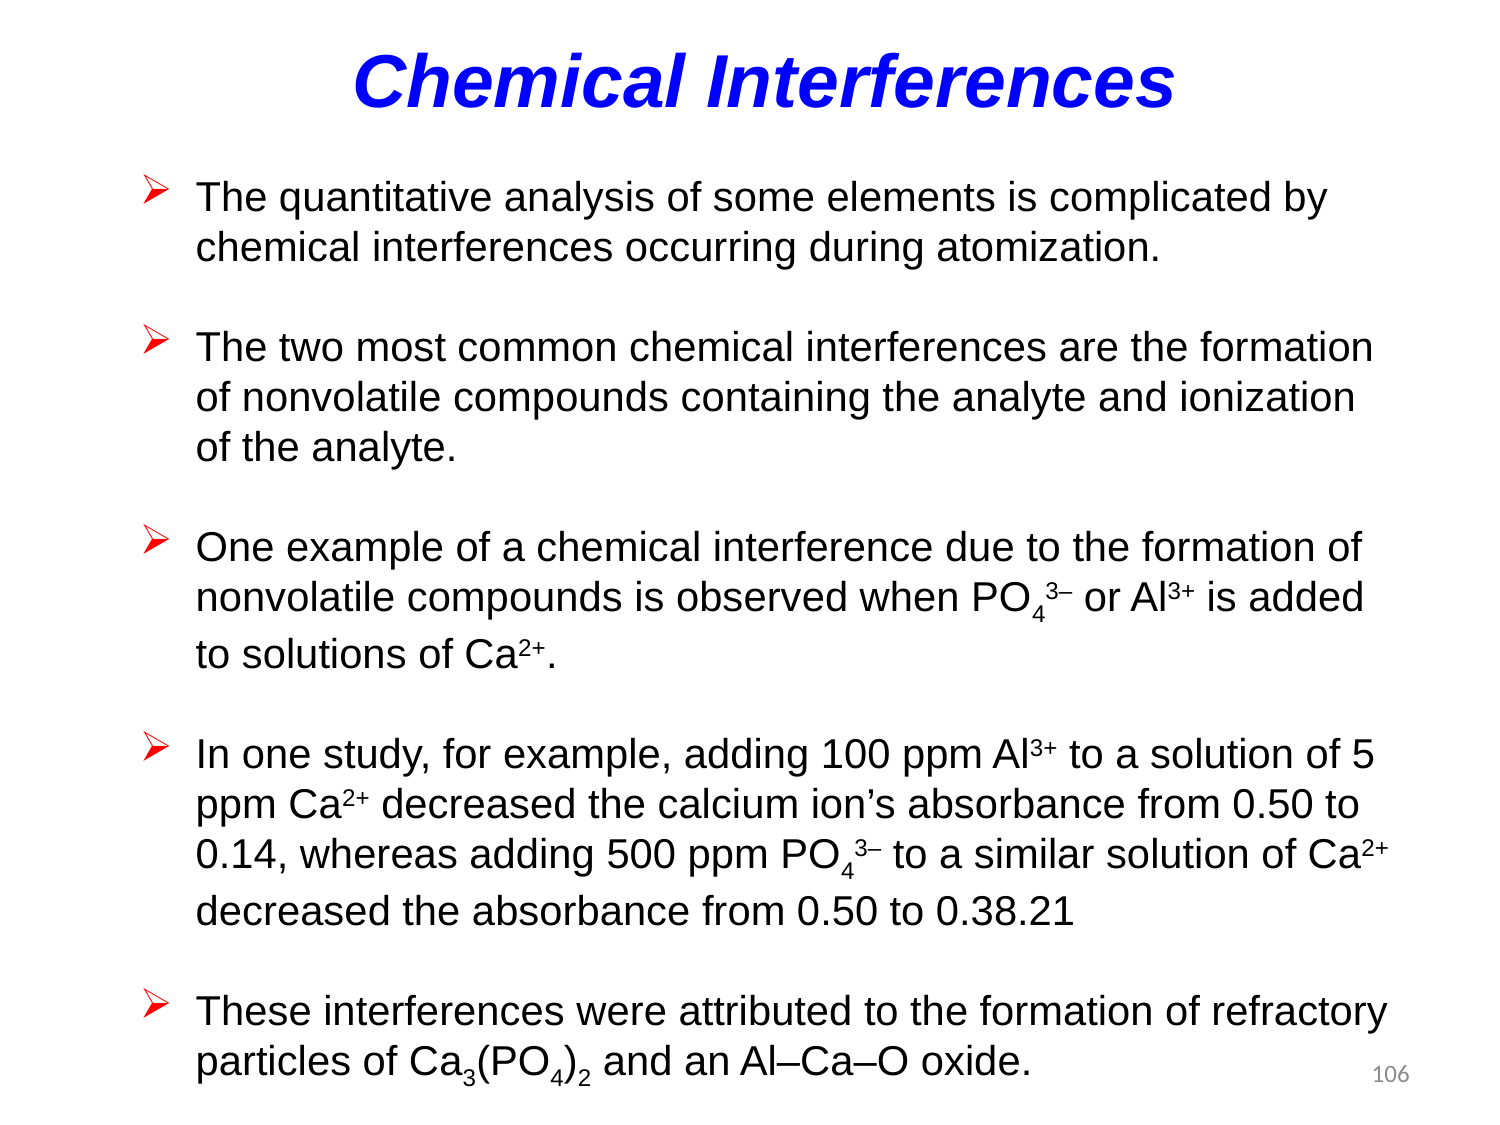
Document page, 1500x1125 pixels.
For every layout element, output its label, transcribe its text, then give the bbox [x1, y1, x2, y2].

text_box The quantitative analysis of some elements is complicated by chemical interferences occurring during atomization. The two most common chemical interferences are the formation of nonvolatile compounds containing the analyte and ionization of the analyte. One example of a chemical interference due to the formation of nonvolatile compounds is observed when PO43– or Al3+ is added to solutions of Ca2+. In one study, for example, adding 100 ppm Al3+ to a solution of 5 ppm Ca2+ decreased the calcium ion’s absorbance from 0.50 to 0.14, whereas adding 500 ppm PO43– to a similar solution of Ca2+ decreased the absorbance from 0.50 to 0.38.21 These interferences were attributed to the formation of refractory particles of Ca3(PO4)2 and an Al–Ca–O oxide. [124, 162, 1413, 1099]
text_box Chemical Interferences [337, 24, 1300, 130]
slide_number 106 [1074, 1042, 1425, 1103]
